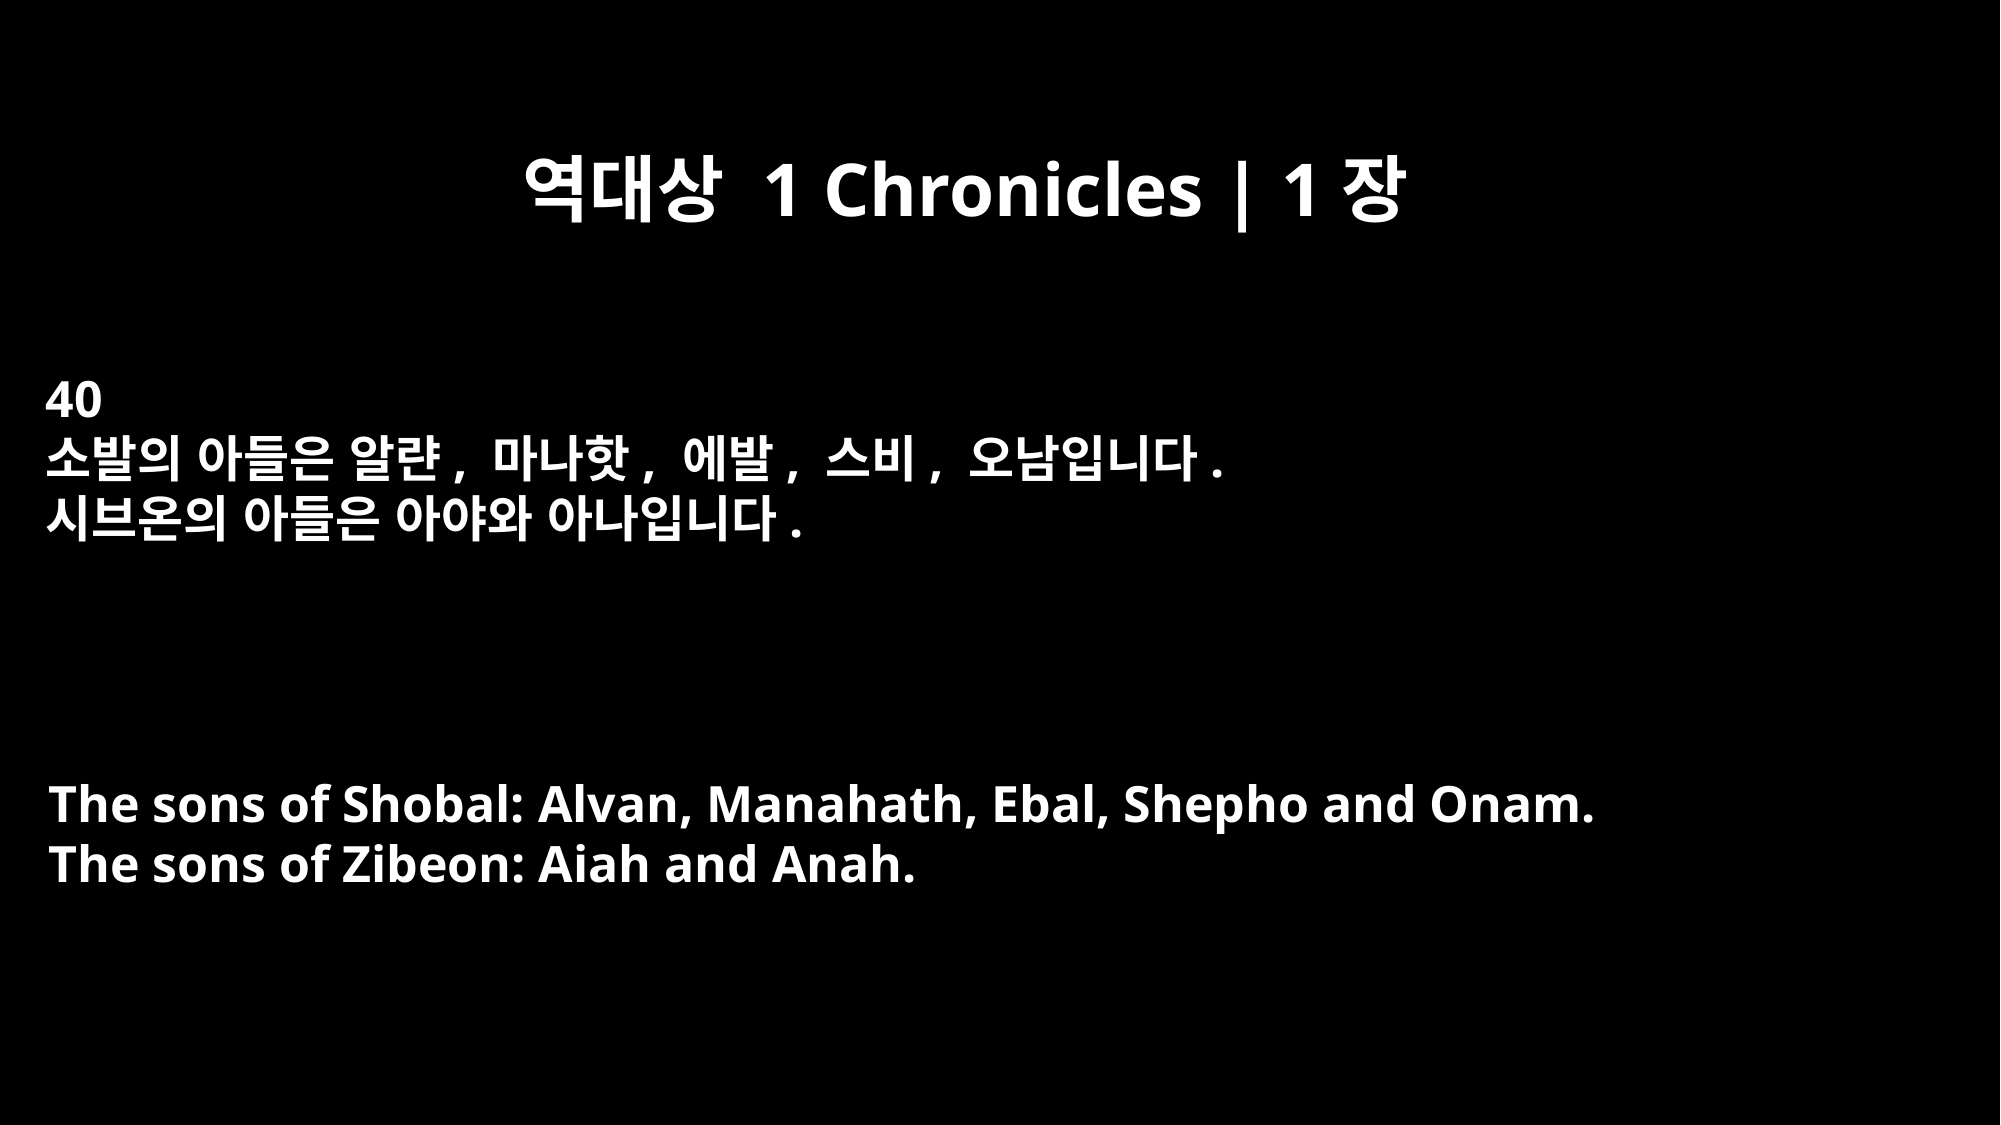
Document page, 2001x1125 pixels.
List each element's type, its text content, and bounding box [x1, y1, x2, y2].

text_box 역대상 1 Chronicles | 1장 [507, 136, 1424, 239]
text_box The sons of Shobal: Alvan, Manahath, Ebal, Shepho and Onam. The sons of Zibeon: Aiah and Anah. [34, 764, 1612, 900]
text_box 40 소발의 아들은 알랸, 마나핫, 에발, 스비, 오남입니다. 시브온의 아들은 아야와 아나입니다. [30, 359, 1240, 555]
